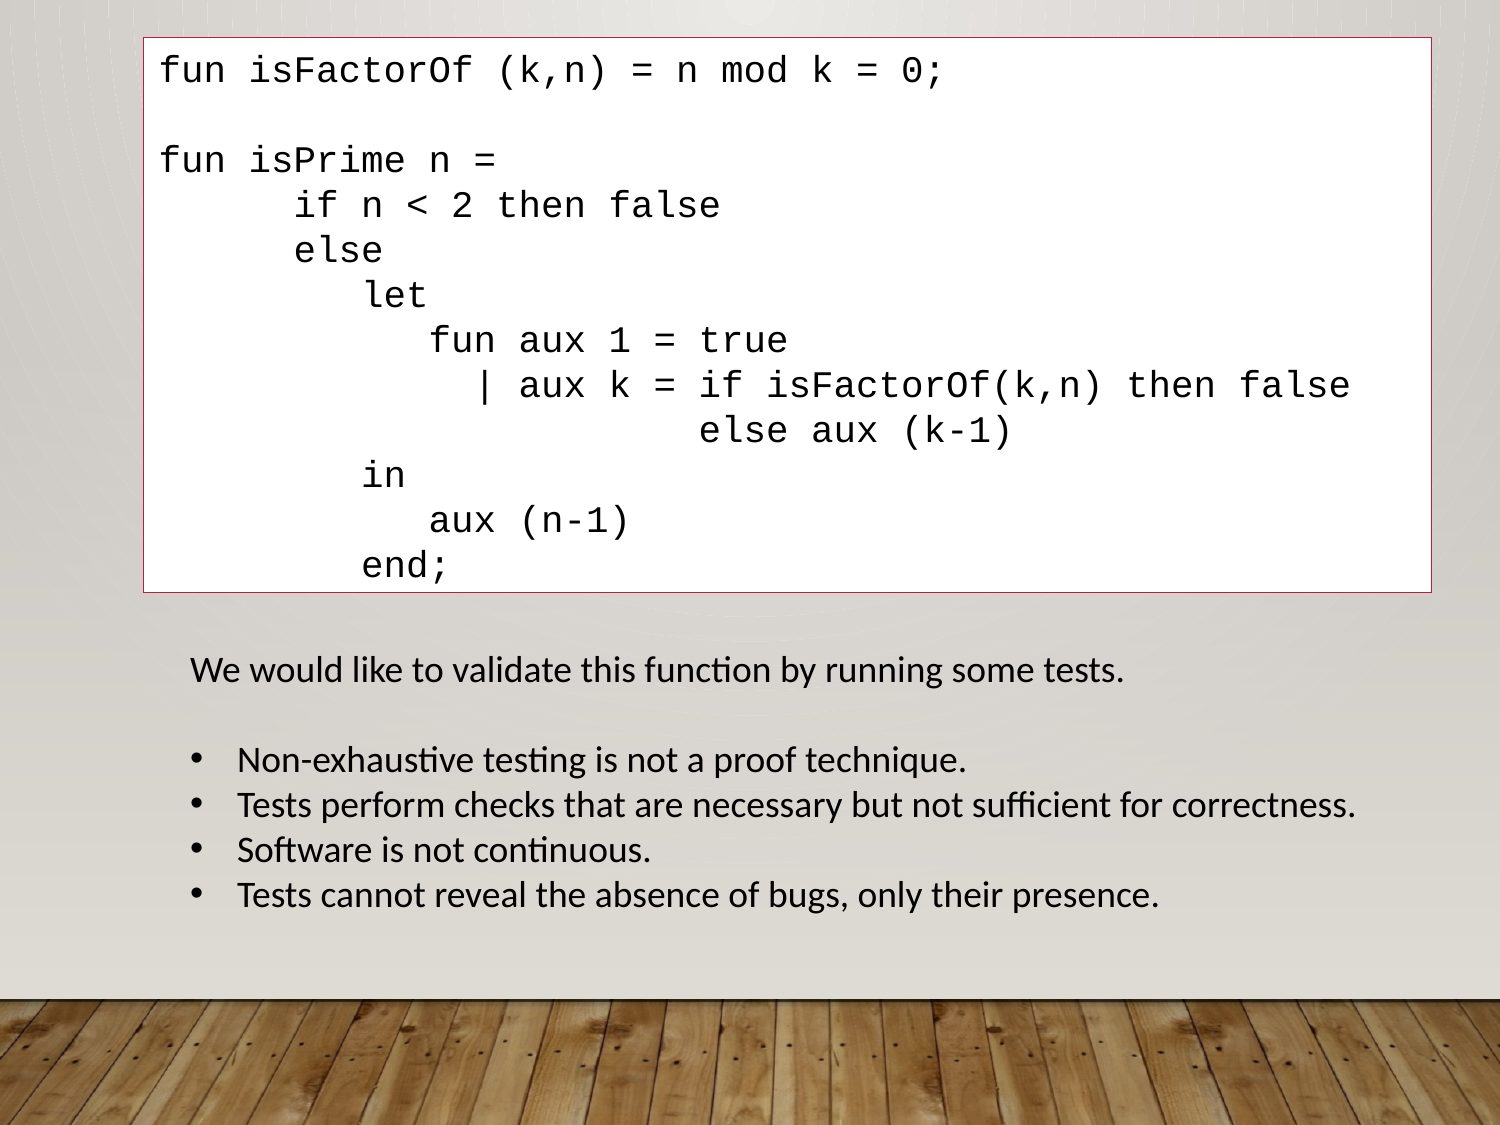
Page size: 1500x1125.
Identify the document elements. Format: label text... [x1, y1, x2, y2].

text_box We would like to validate this function by running some tests. Non-exhaustive testing is not a proof technique. Tests perform checks that are necessary but not sufficient for correctness. Software is not continuous. Tests cannot reveal the absence of bugs, only their presence. [175, 637, 1400, 923]
text_box fun isFactorOf (k,n) = n mod k = 0; fun isPrime n = if n < 2 then false else let fun aux 1 = true | aux k = if isFactorOf(k,n) then false else aux (k-1) in aux (n-1) end; [143, 37, 1432, 593]
picture [0, 999, 1500, 1125]
